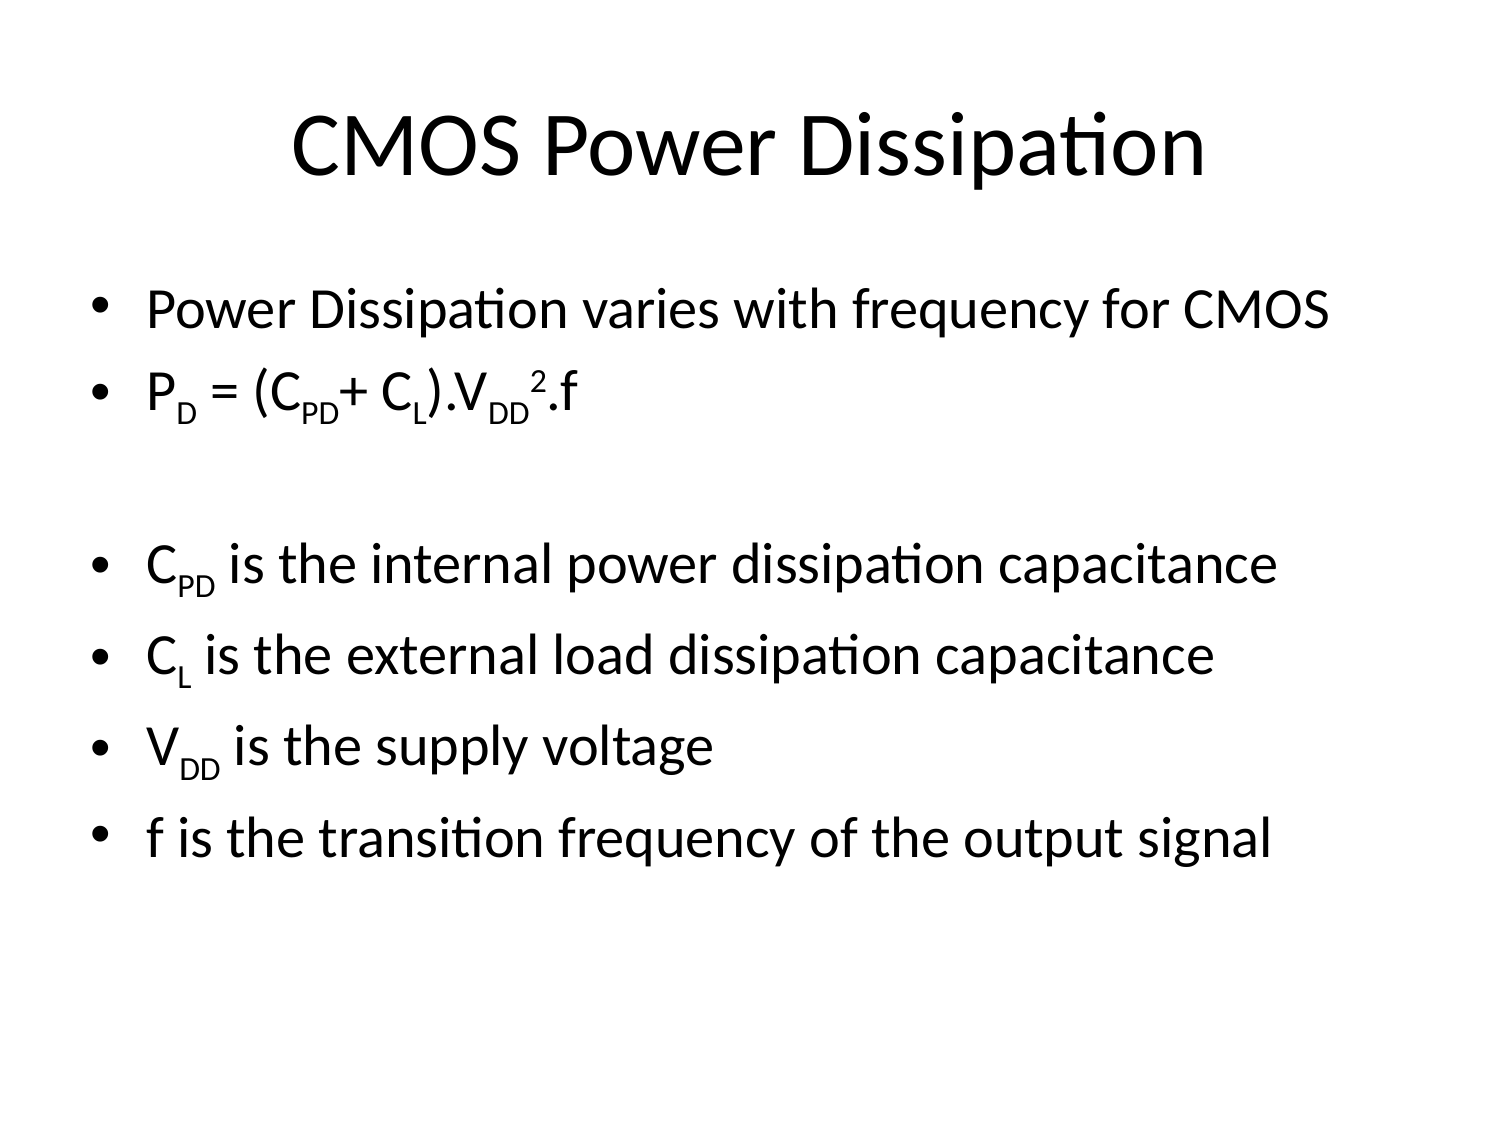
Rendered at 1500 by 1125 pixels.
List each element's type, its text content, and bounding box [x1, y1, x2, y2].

title CMOS Power Dissipation [75, 45, 1425, 233]
list Power Dissipation varies with frequency for CMOS PD = (CPD+ CL).VDD2.f CPD is the internal power dissipation capacitance CL is the external load dissipation capacitance VDD is the supply voltage f is the transition frequency of the output signal [75, 262, 1425, 1005]
